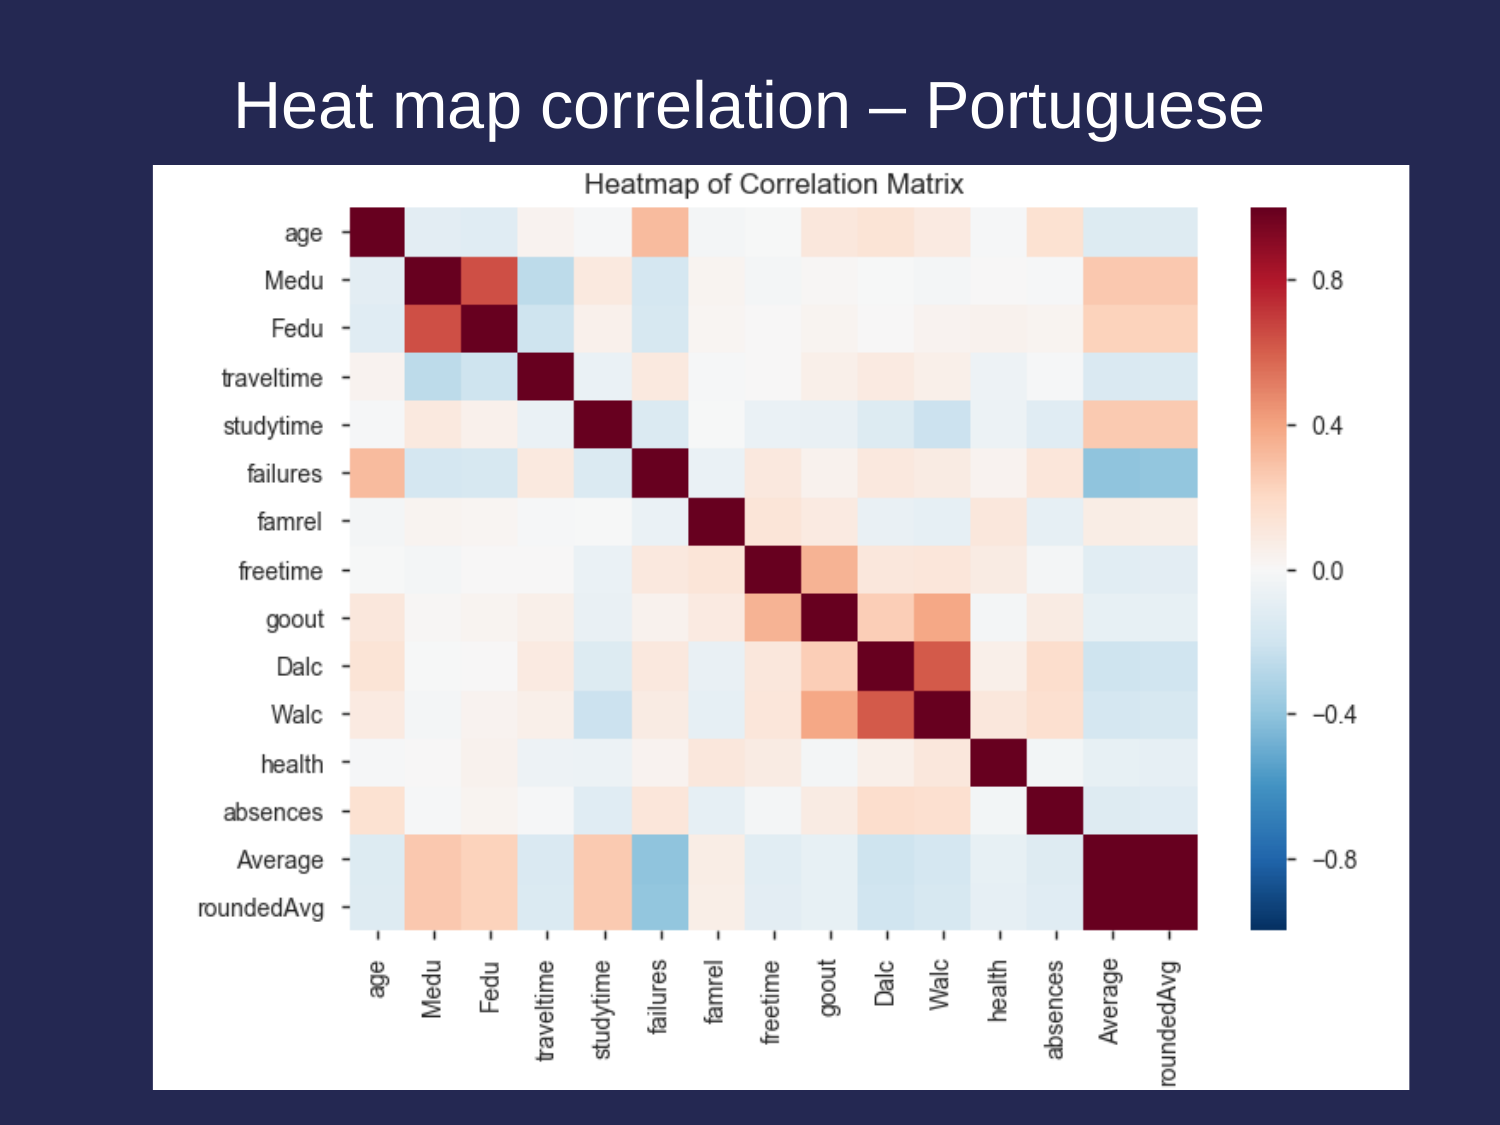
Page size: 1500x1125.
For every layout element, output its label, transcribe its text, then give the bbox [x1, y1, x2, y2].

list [152, 159, 1410, 1090]
title Heat map correlation – Portuguese [75, 45, 1425, 160]
